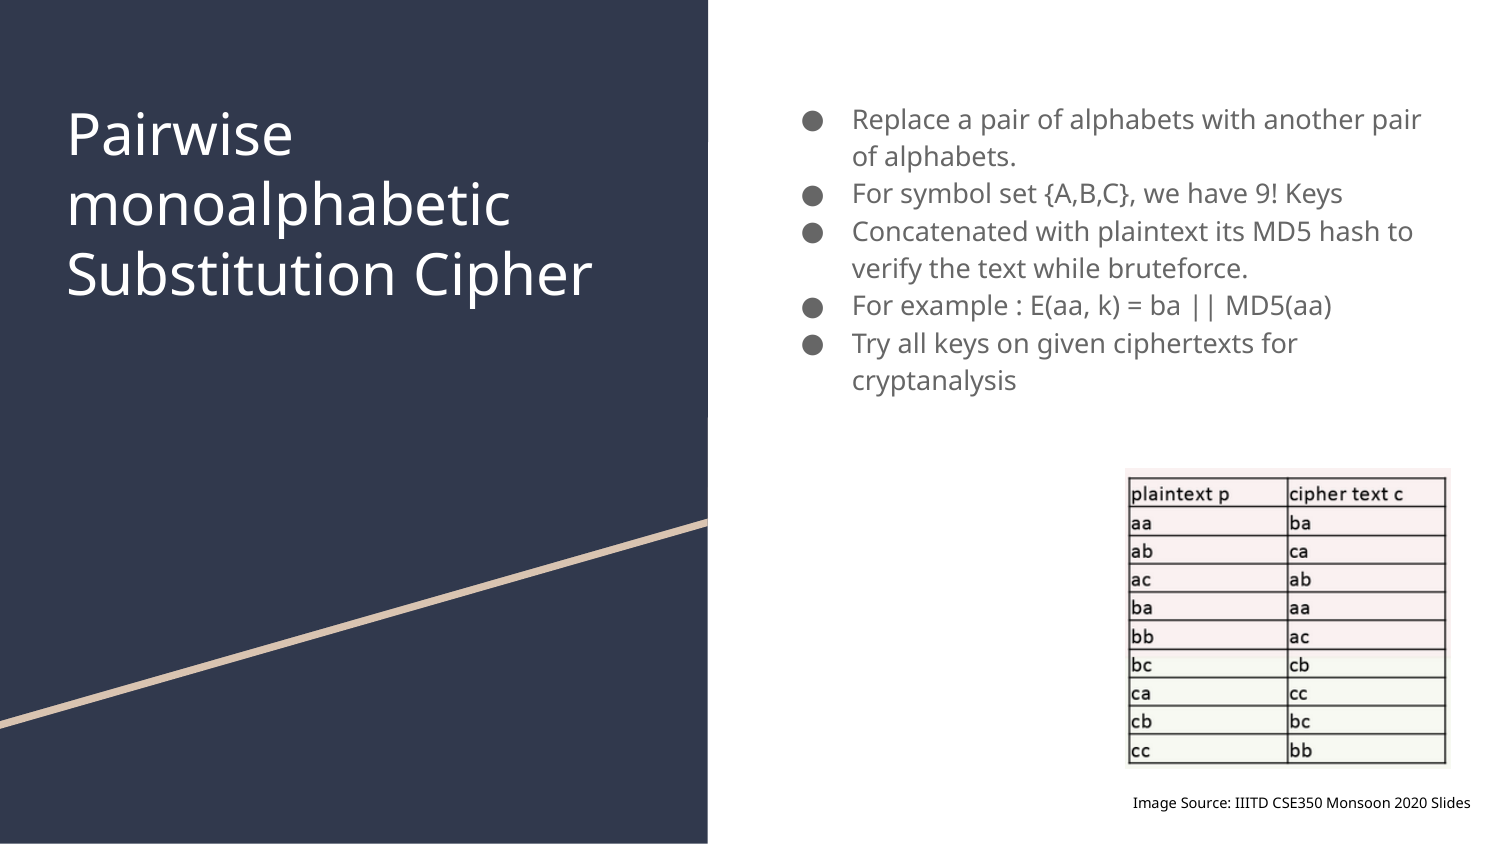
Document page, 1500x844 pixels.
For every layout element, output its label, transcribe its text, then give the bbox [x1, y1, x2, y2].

text_box Image Source: IIITD CSE350 Monsoon 2020 Slides [1118, 779, 1487, 811]
list Replace a pair of alphabets with another pair of alphabets. For symbol set {A,B,C}, we have 9! Keys Concatenated with plaintext its MD5 hash to verify the text while bruteforce. For example : E(aa, k) = ba || MD5(aa) Try all keys on given ciphertexts for cryptanalysis [761, 82, 1446, 755]
title Pairwise monoalphabetic Substitution Cipher [51, 82, 660, 494]
picture [1124, 468, 1451, 769]
